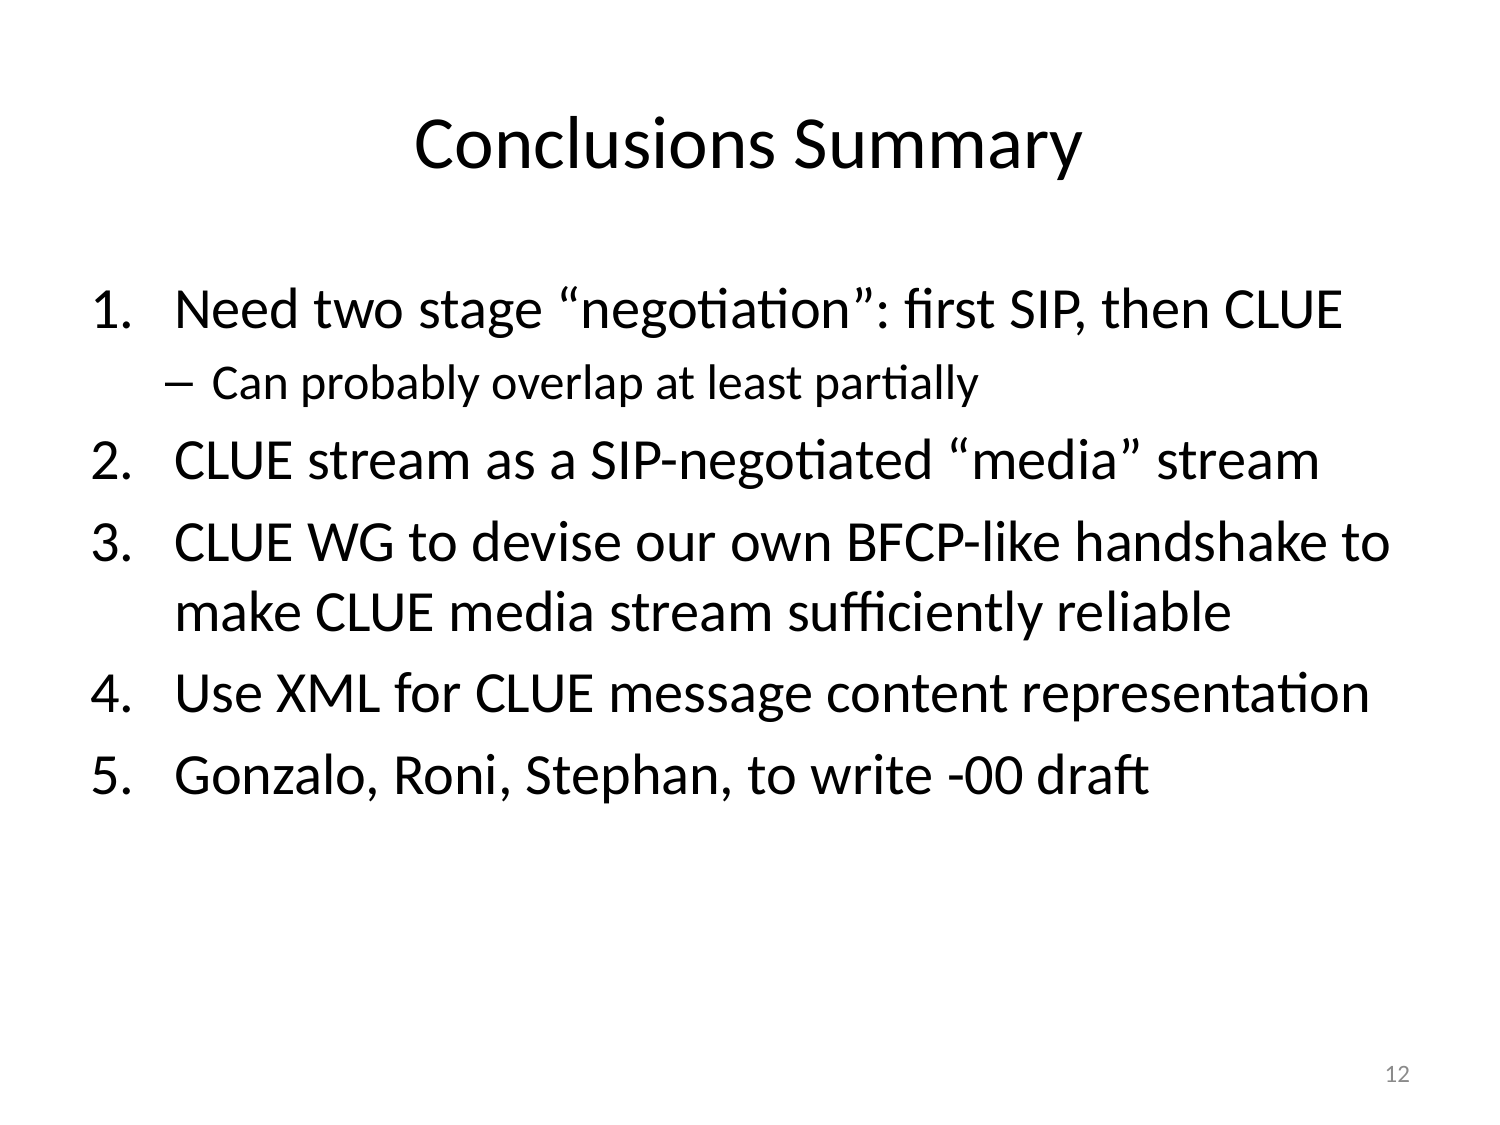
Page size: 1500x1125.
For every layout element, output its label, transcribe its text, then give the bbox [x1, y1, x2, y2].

list Need two stage “negotiation”: first SIP, then CLUE Can probably overlap at least partially CLUE stream as a SIP-negotiated “media” stream CLUE WG to devise our own BFCP-like handshake to make CLUE media stream sufficiently reliable Use XML for CLUE message content representation Gonzalo, Roni, Stephan, to write -00 draft [75, 262, 1425, 1005]
title Conclusions Summary [75, 45, 1425, 233]
slide_number 12 [1074, 1042, 1425, 1103]
